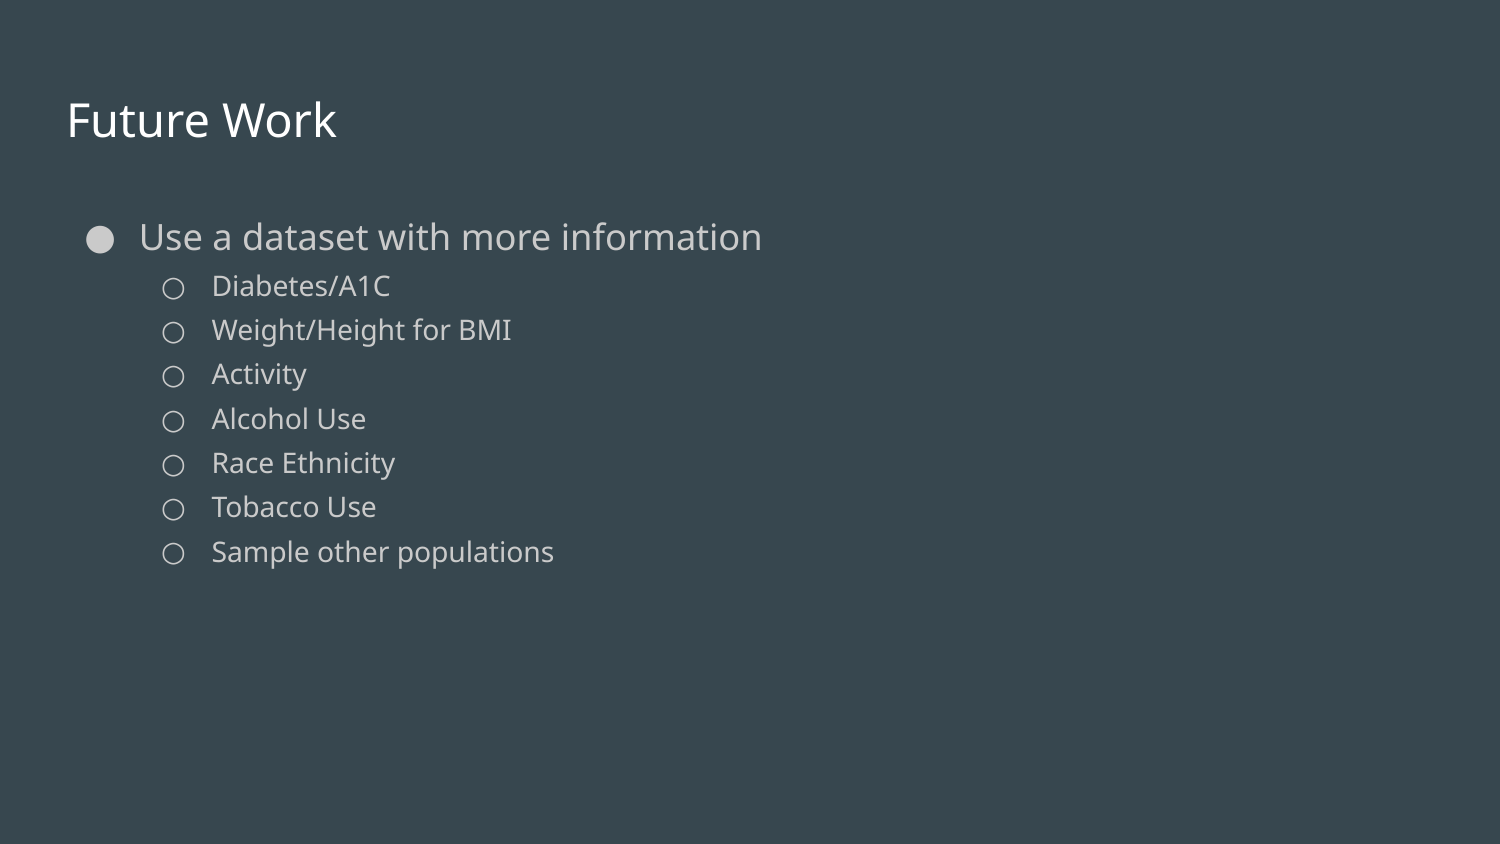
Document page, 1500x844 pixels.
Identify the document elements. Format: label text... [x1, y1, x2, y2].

list Use a dataset with more information Diabetes/A1C Weight/Height for BMI Activity Alcohol Use Race Ethnicity Tobacco Use Sample other populations [51, 189, 1449, 750]
title Future Work [51, 72, 1449, 167]
